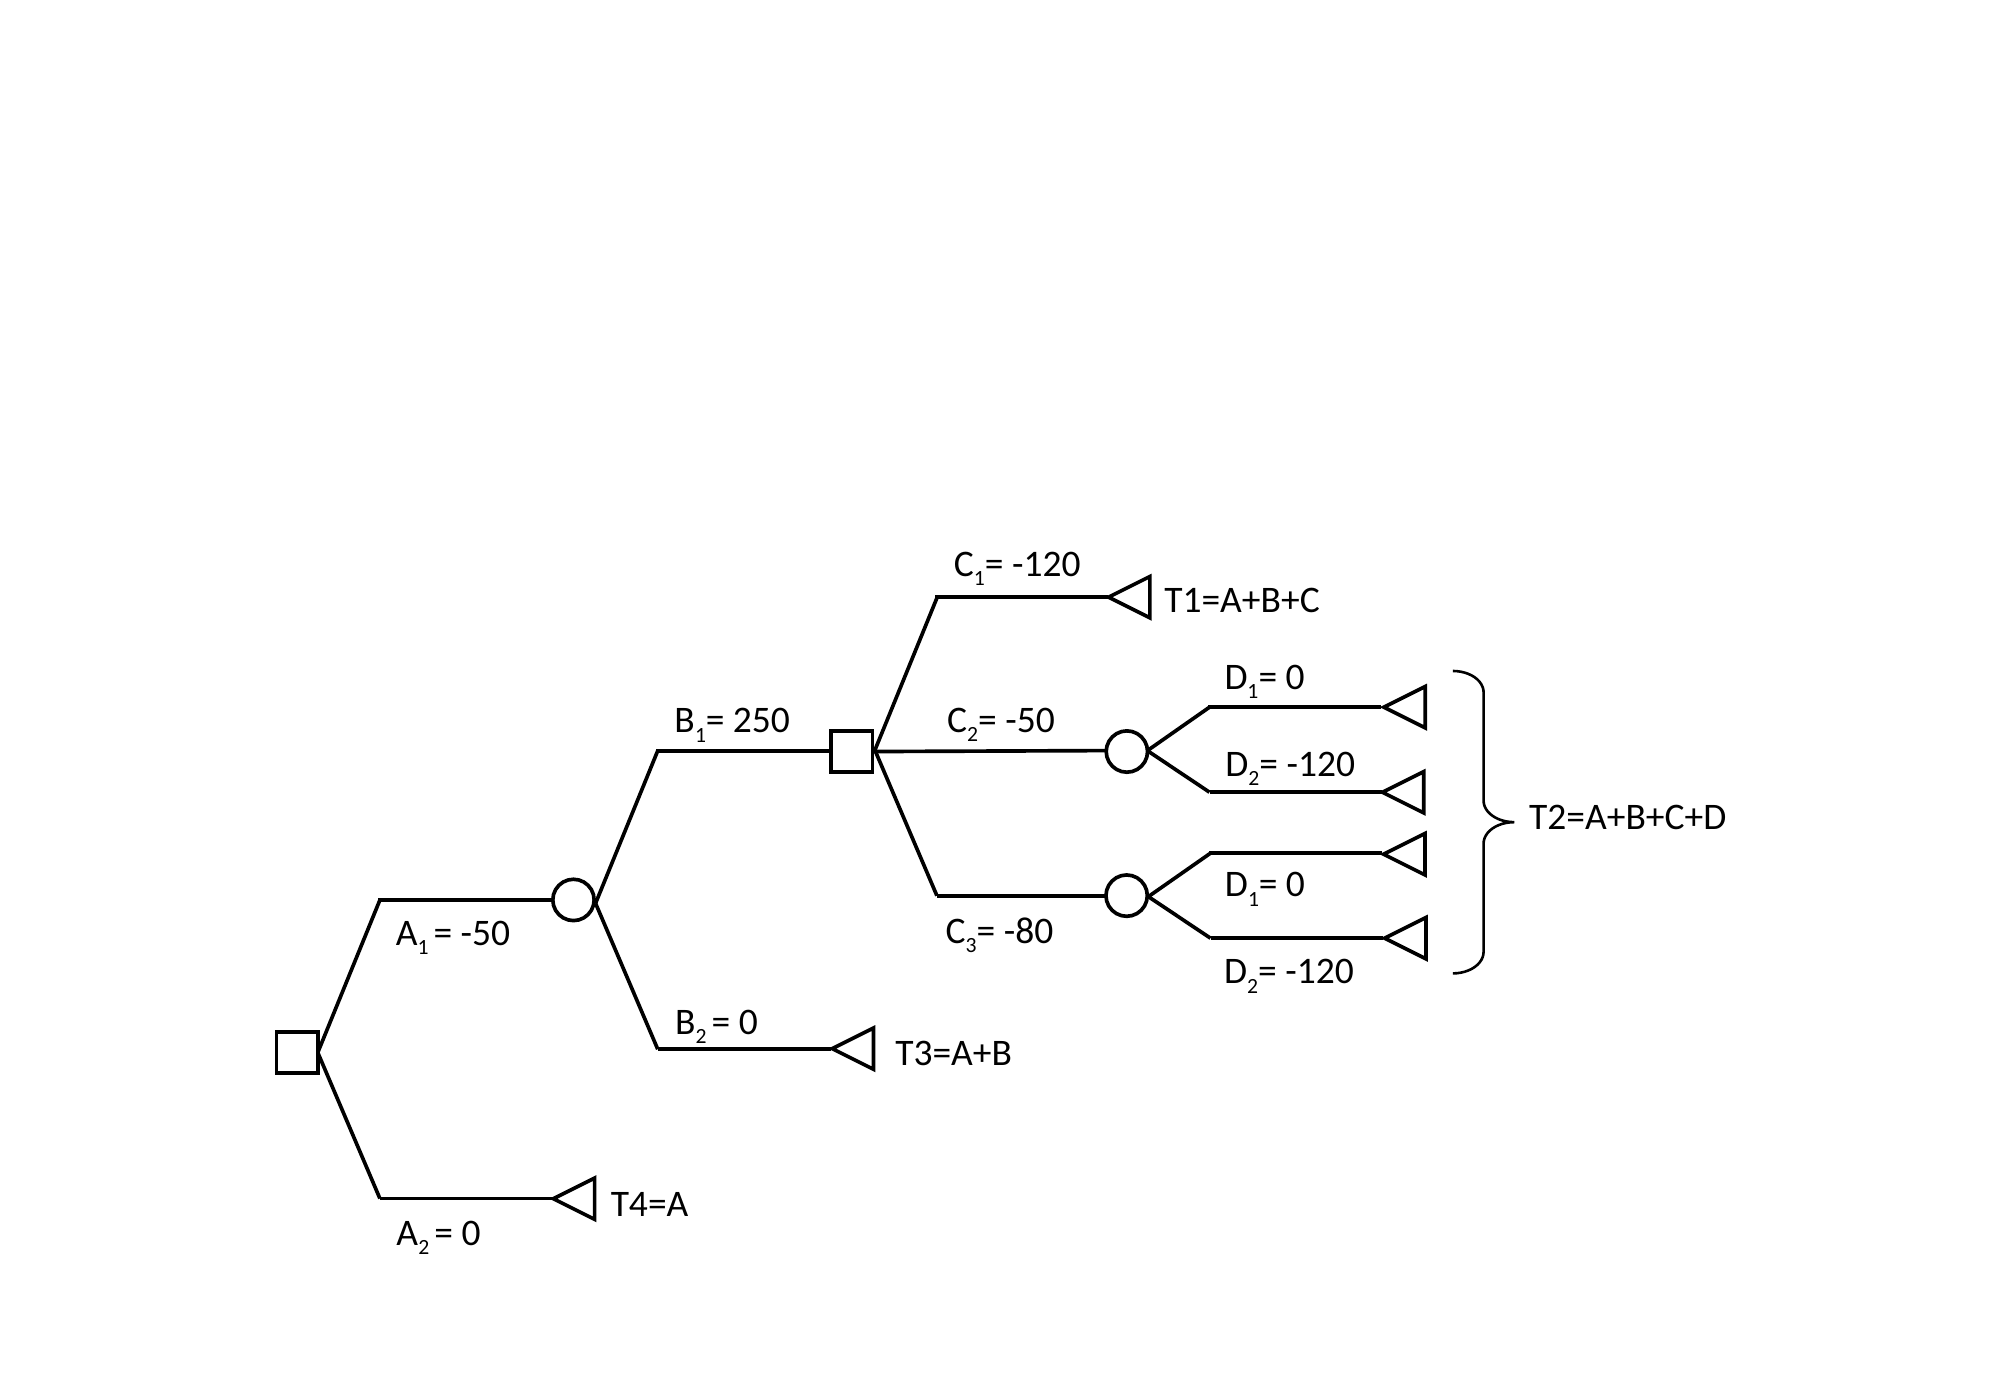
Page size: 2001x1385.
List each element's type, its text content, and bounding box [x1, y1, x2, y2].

text_box T3=A+B [880, 1020, 1028, 1080]
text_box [317, 899, 553, 1199]
text_box [831, 1026, 875, 1071]
text_box T1=A+B+C [1149, 567, 1335, 628]
text_box [830, 730, 874, 773]
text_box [1147, 707, 1383, 793]
text_box D1= 0 [1209, 644, 1320, 707]
text_box [275, 1031, 317, 1074]
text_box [1148, 853, 1384, 939]
text_box D2= -120 [1209, 939, 1369, 1005]
text_box T4=A [596, 1171, 704, 1232]
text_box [874, 597, 937, 749]
text_box T2=A+B+C+D [1514, 784, 1742, 845]
text_box C1= -120 [939, 531, 1096, 597]
text_box [1383, 831, 1426, 877]
text_box [1452, 670, 1515, 974]
text_box [1383, 915, 1427, 961]
text_box [1381, 769, 1425, 815]
text_box [551, 1176, 596, 1222]
text_box [1105, 729, 1147, 774]
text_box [874, 752, 937, 896]
text_box [551, 878, 595, 922]
text_box A2 = 0 [381, 1200, 496, 1267]
text_box [1381, 684, 1427, 730]
text_box B1= 250 [659, 687, 806, 750]
text_box [1104, 873, 1148, 918]
text_box D2= -120 [1210, 793, 1370, 798]
text_box C3= -80 [930, 898, 1069, 965]
text_box B2 = 0 [660, 1050, 773, 1056]
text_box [595, 750, 831, 1050]
text_box [1106, 575, 1149, 619]
text_box C2= -50 [937, 687, 1070, 750]
